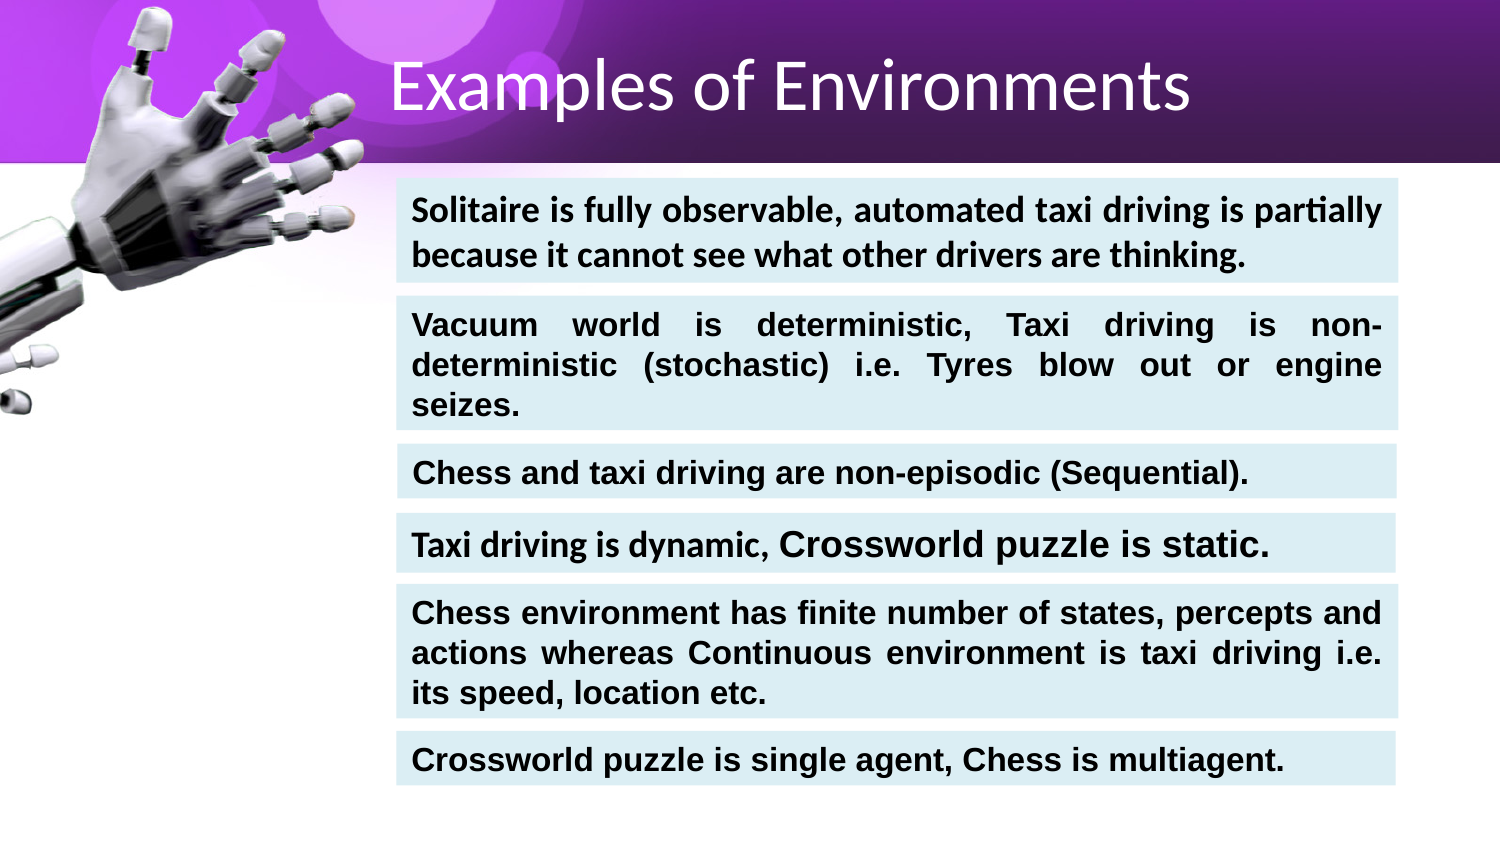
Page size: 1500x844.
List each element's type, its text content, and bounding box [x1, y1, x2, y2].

picture [0, 0, 1500, 844]
title Examples of Environments [374, 21, 1452, 141]
text_box Chess environment has finite number of states, percepts and actions whereas Continuous environment is taxi driving i.e. its speed, location etc. [396, 583, 1399, 719]
text_box Crossworld puzzle is single agent, Chess is multiagent. [396, 730, 1396, 786]
text_box Vacuum world is deterministic, Taxi driving is non-deterministic (stochastic) i.e. Tyres blow out or engine seizes. [396, 295, 1399, 431]
text_box Solitaire is fully observable, automated taxi driving is partially because it cannot see what other drivers are thinking. [396, 177, 1399, 283]
text_box Taxi driving is dynamic, Crossworld puzzle is static. [396, 512, 1396, 573]
text_box Chess and taxi driving are non-episodic (Sequential). [397, 443, 1397, 499]
